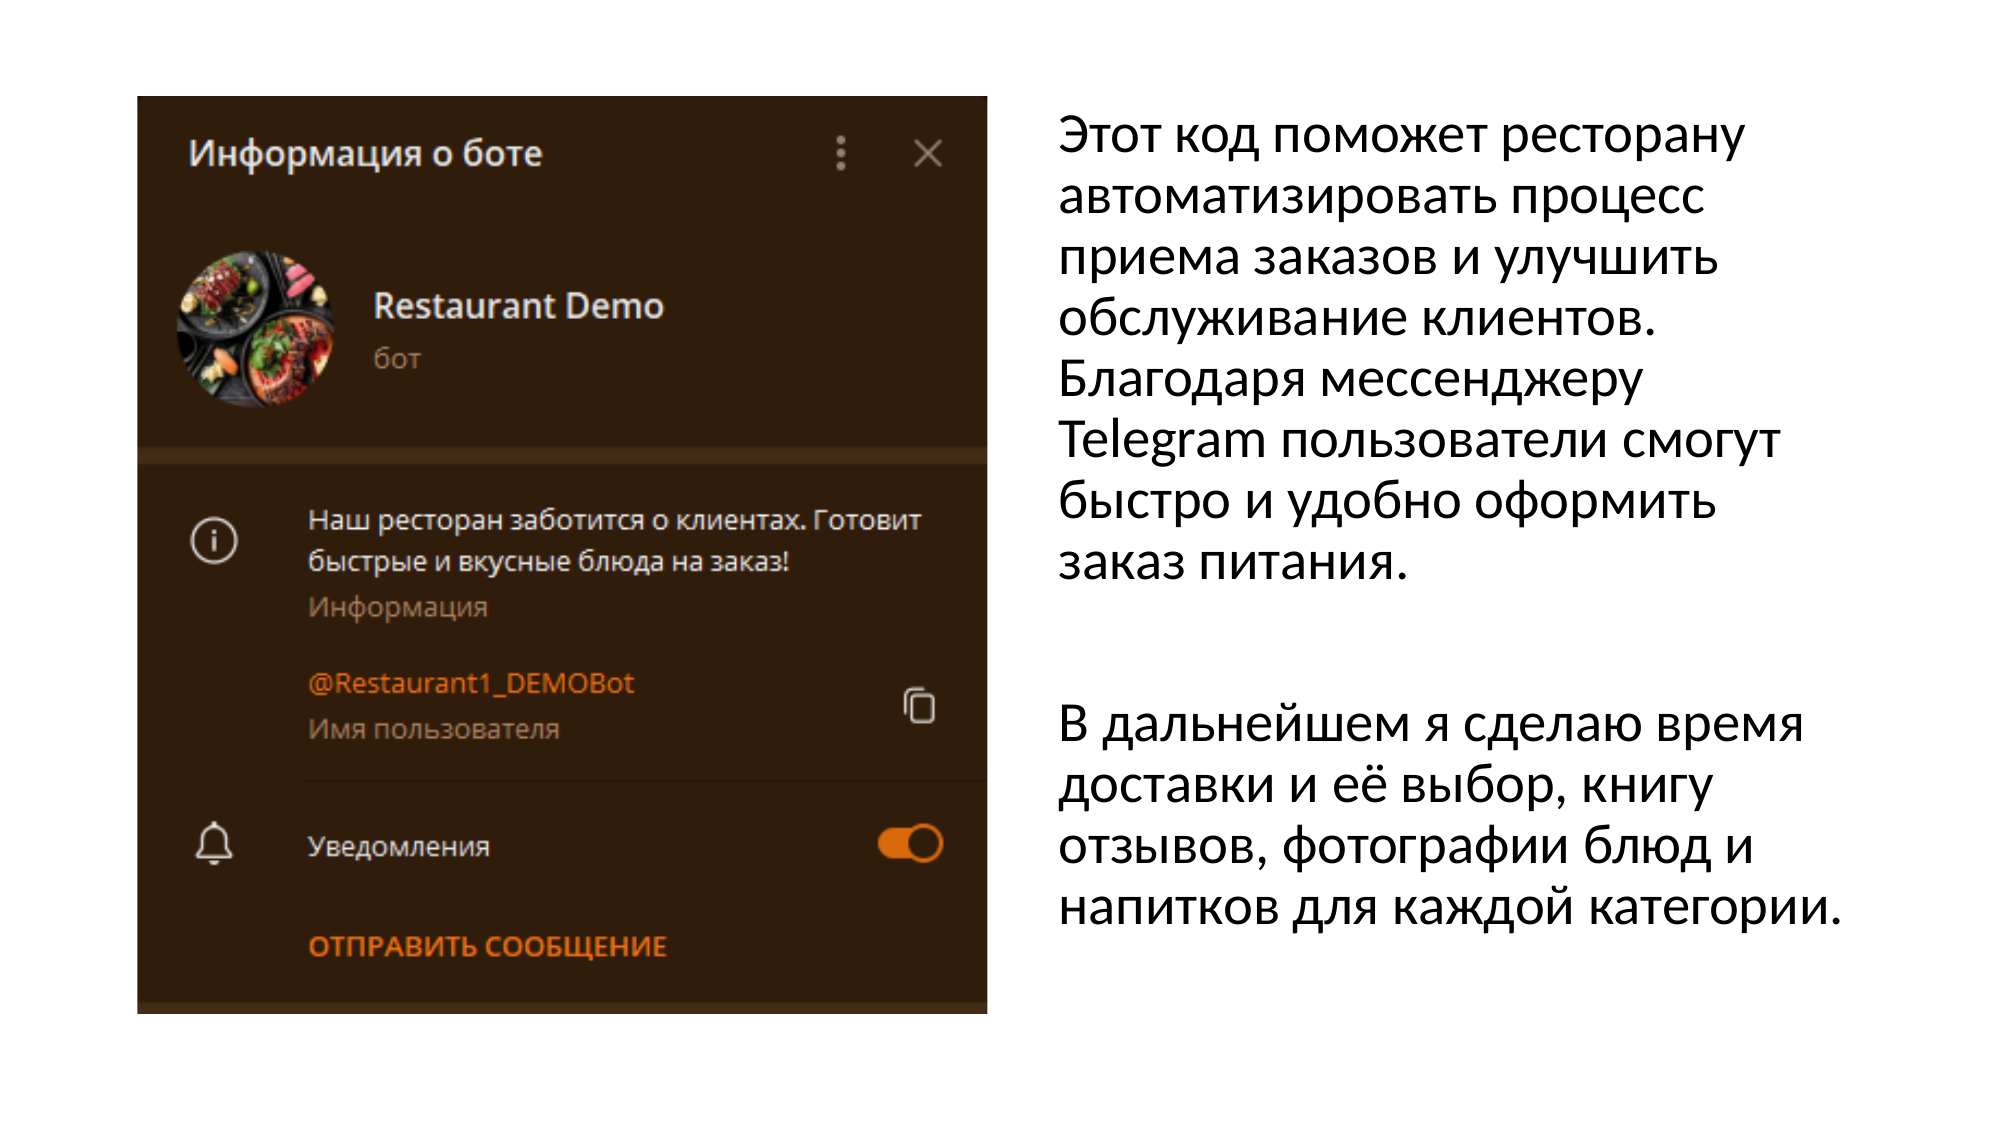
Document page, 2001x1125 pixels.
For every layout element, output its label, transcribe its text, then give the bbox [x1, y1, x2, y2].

picture [137, 96, 988, 1014]
list Этот код поможет ресторану автоматизировать процесс приема заказов и улучшить обслуживание клиентов. Благодаря мессенджеру Telegram пользователи смогут быстро и удобно оформить заказ питания. В дальнейшем я сделаю время доставки и её выбор, книгу отзывов, фотографии блюд и напитков для каждой категории. [1043, 96, 1863, 1014]
